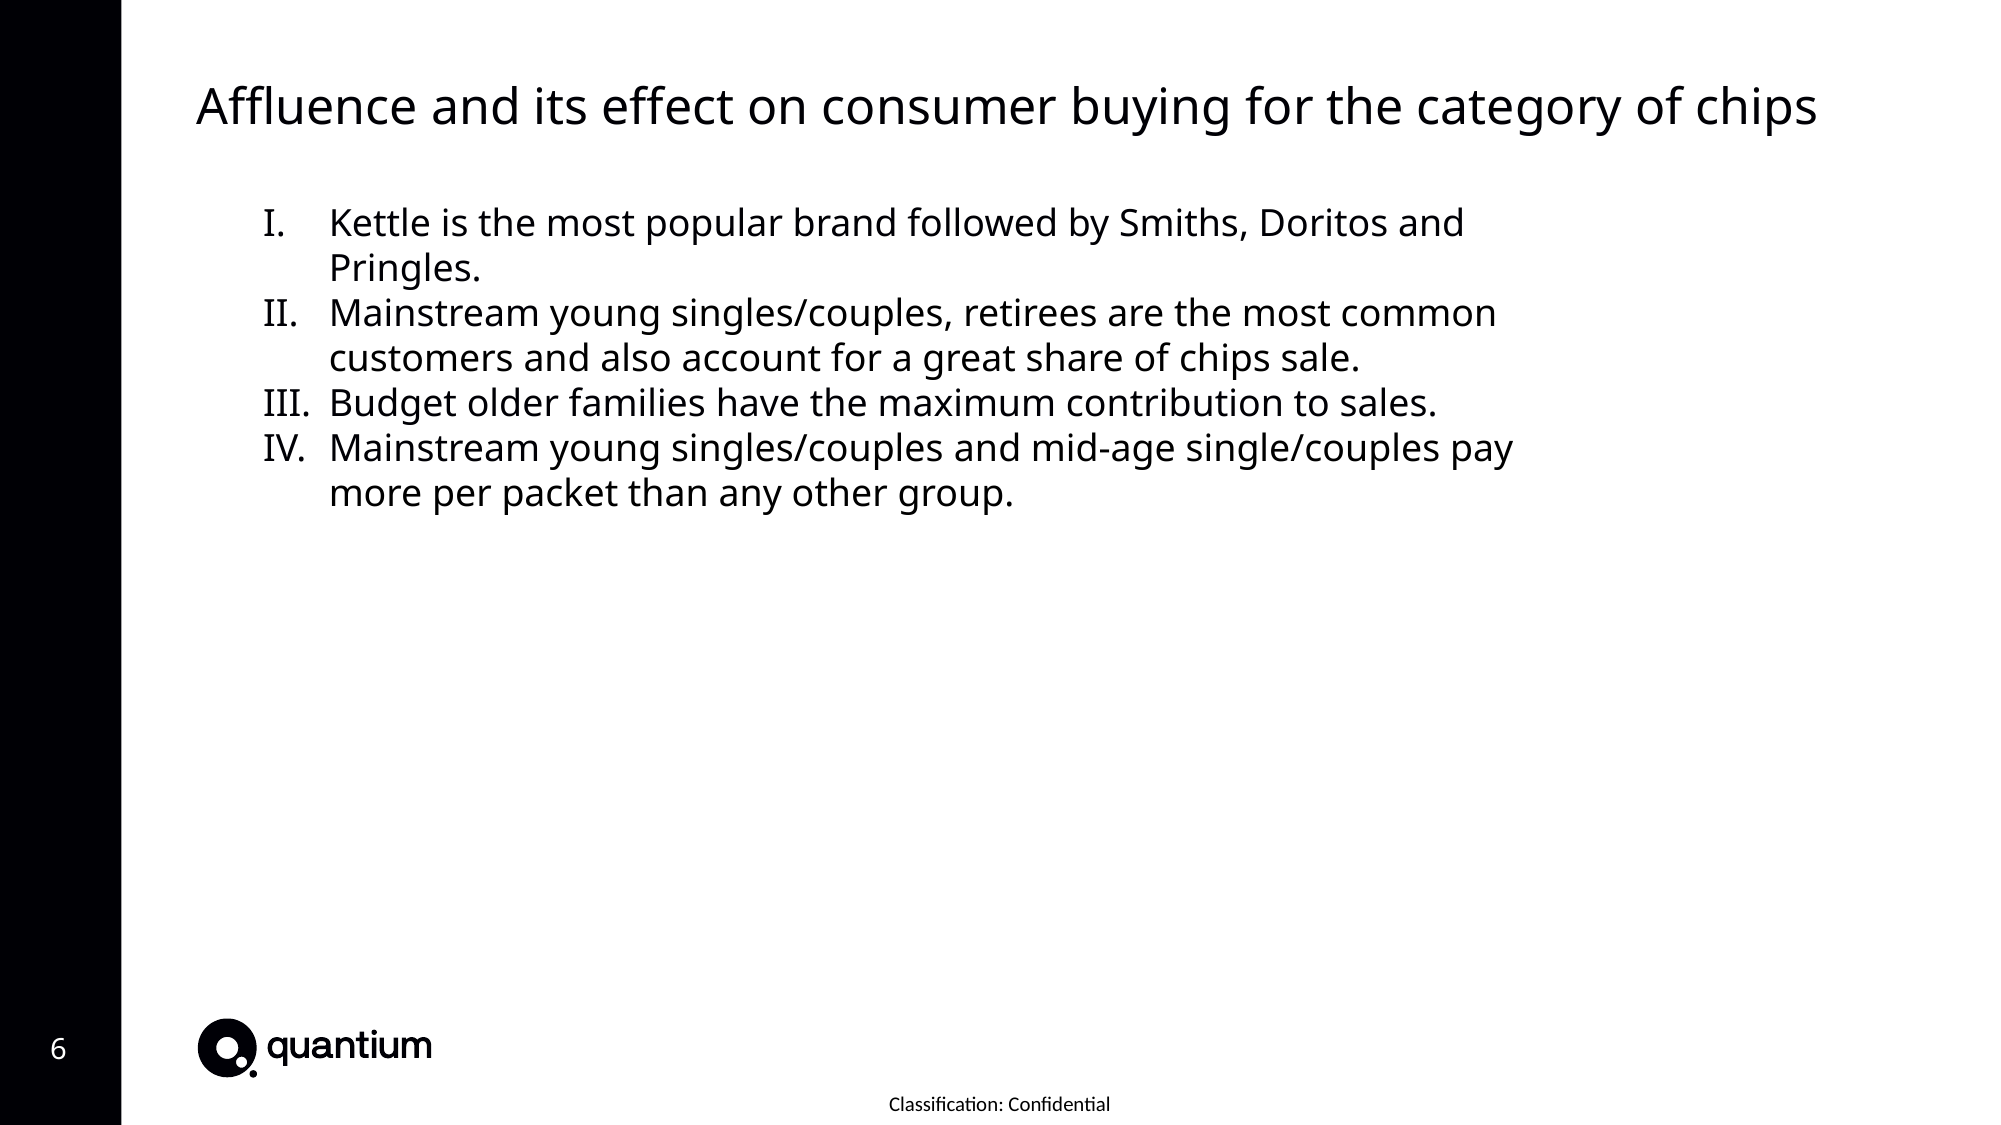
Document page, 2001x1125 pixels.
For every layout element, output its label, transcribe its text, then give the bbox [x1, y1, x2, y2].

text_box Kettle is the most popular brand followed by Smiths, Doritos and Pringles. Mainstream young singles/couples, retirees are the most common customers and also account for a great share of chips sale. Budget older families have the maximum contribution to sales. Mainstream young singles/couples and mid-age single/couples pay more per packet than any other group. [248, 191, 1595, 522]
list Affluence and its effect on consumer buying for the category of chips [196, 74, 1916, 210]
